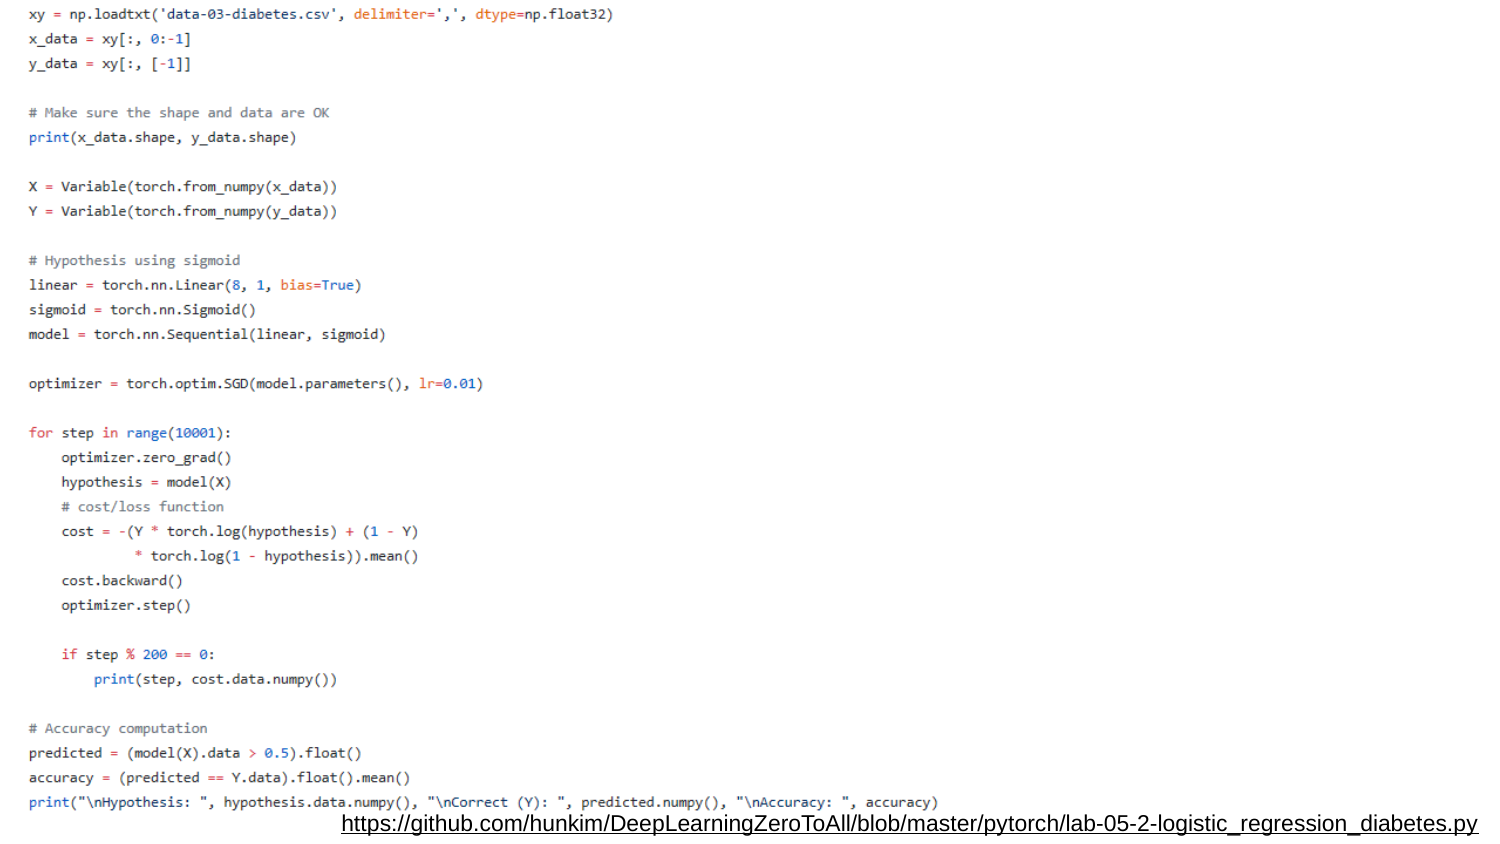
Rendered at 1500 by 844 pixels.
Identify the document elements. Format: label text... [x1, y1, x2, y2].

picture [23, 6, 942, 814]
text_box https://github.com/hunkim/DeepLearningZeroToAll/blob/master/pytorch/lab-05-2-logistic_regression_diabetes.py [326, 785, 1500, 844]
